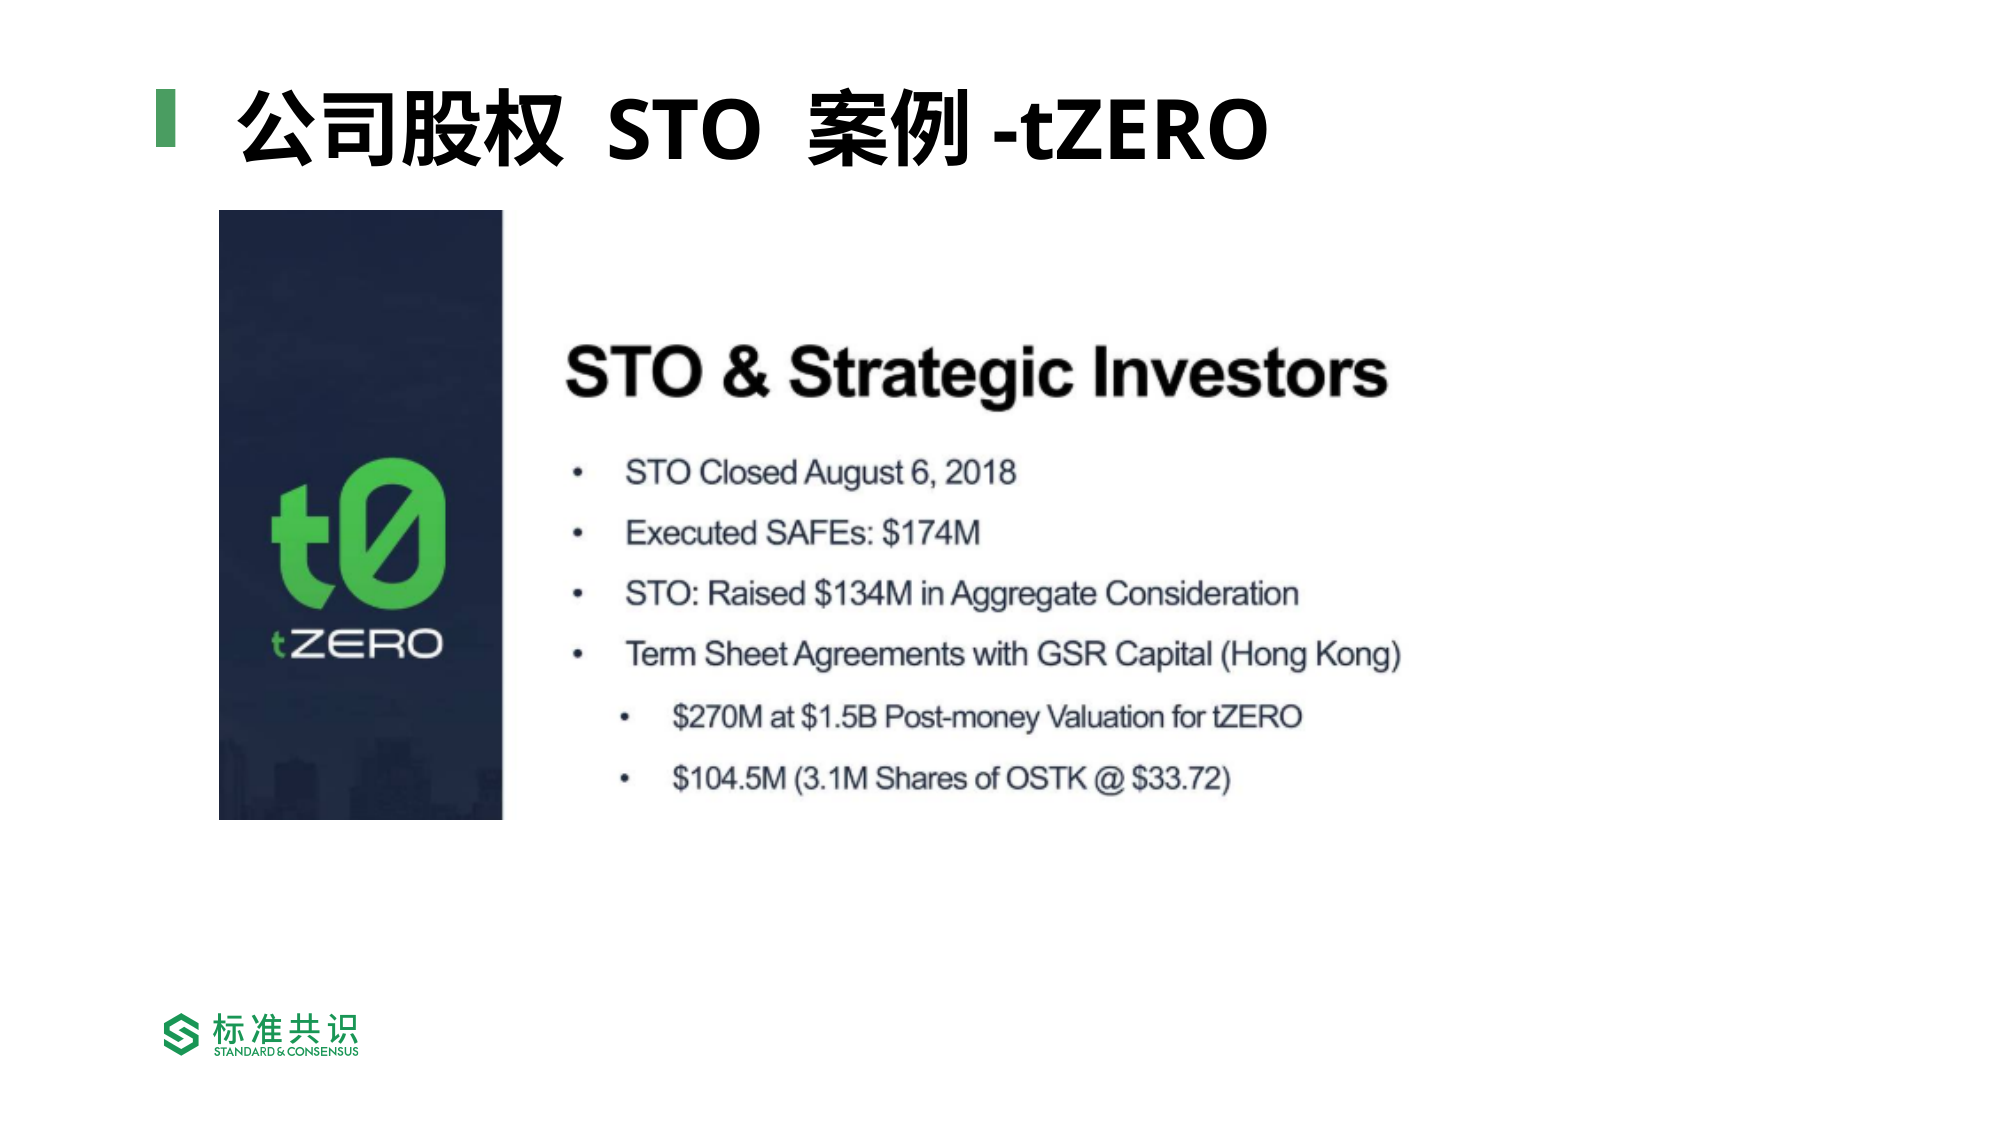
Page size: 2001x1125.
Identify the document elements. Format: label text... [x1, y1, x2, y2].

text_box [155, 88, 176, 148]
picture [219, 210, 1430, 820]
picture [156, 1013, 366, 1056]
text_box 公司股权 STO 案例-tZERO [219, 23, 1945, 242]
